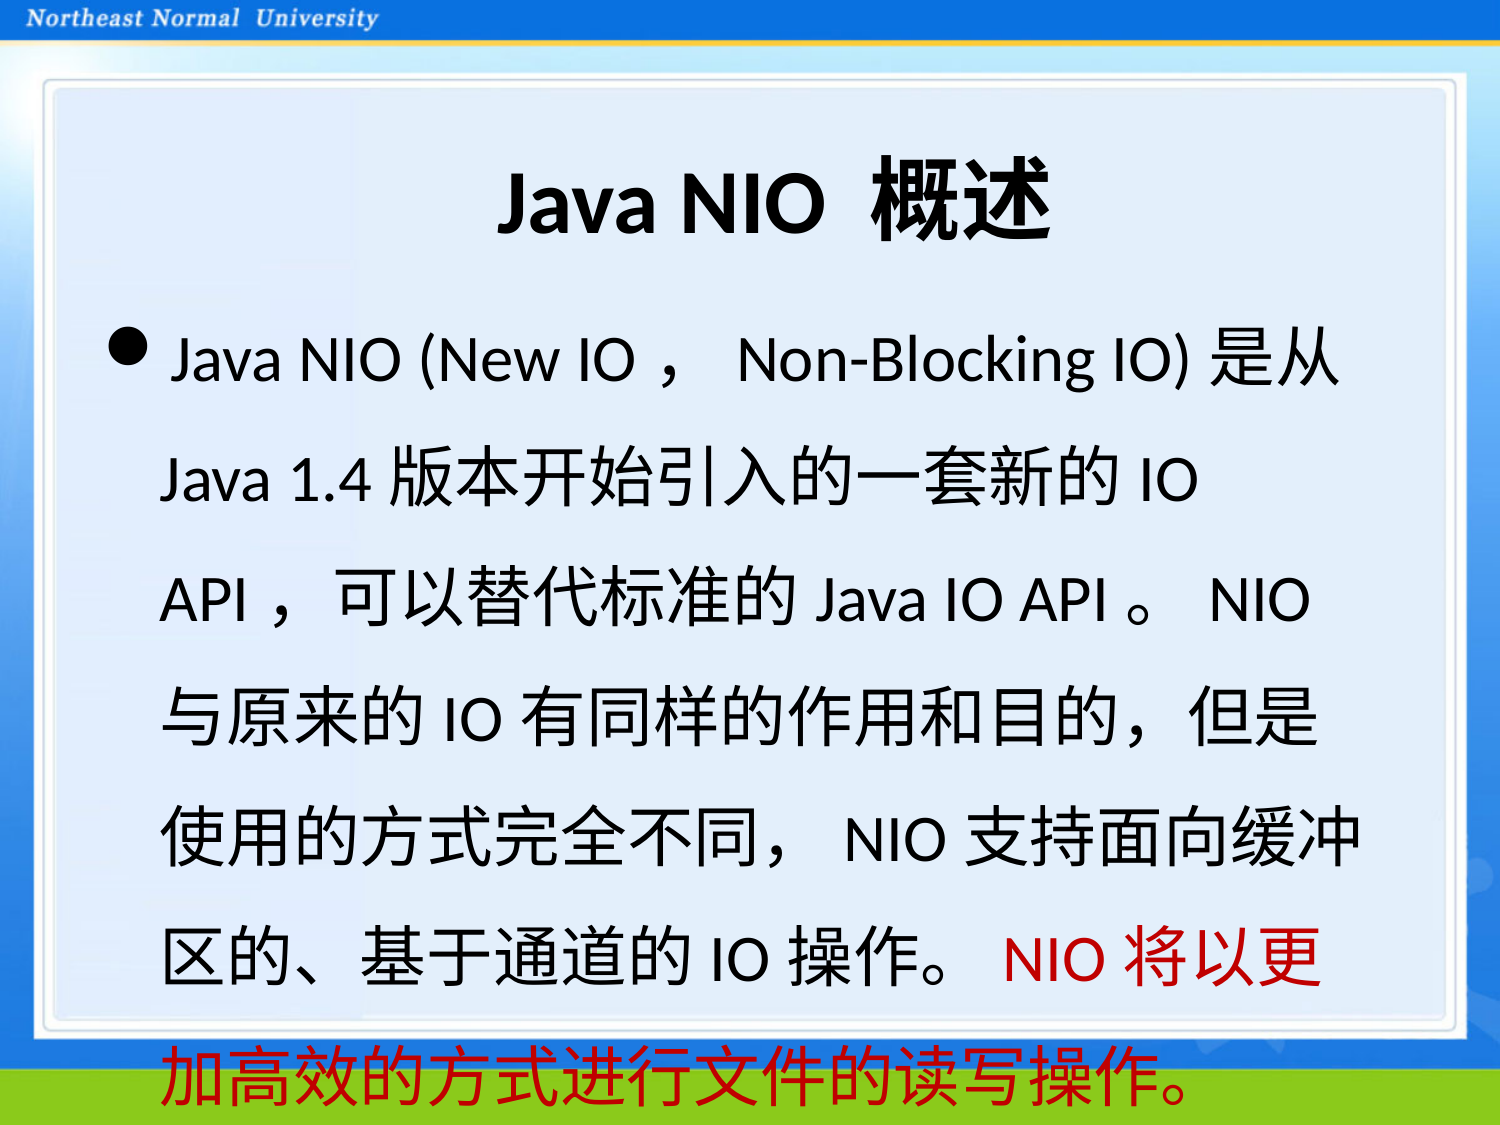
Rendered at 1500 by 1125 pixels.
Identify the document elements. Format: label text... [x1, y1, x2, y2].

title Java NIO 概述 [100, 126, 1451, 268]
list Java NIO (New IO，Non-Blocking IO)是从Java 1.4版本开始引入的一套新的IO API，可以替代标准的Java IO API。NIO与原来的IO有同样的作用和目的，但是使用的方式完全不同，NIO支持面向缓冲区的、基于通道的IO操作。NIO将以更加高效的方式进行文件的读写操作。 [88, 267, 1401, 927]
picture [0, 0, 1500, 1125]
